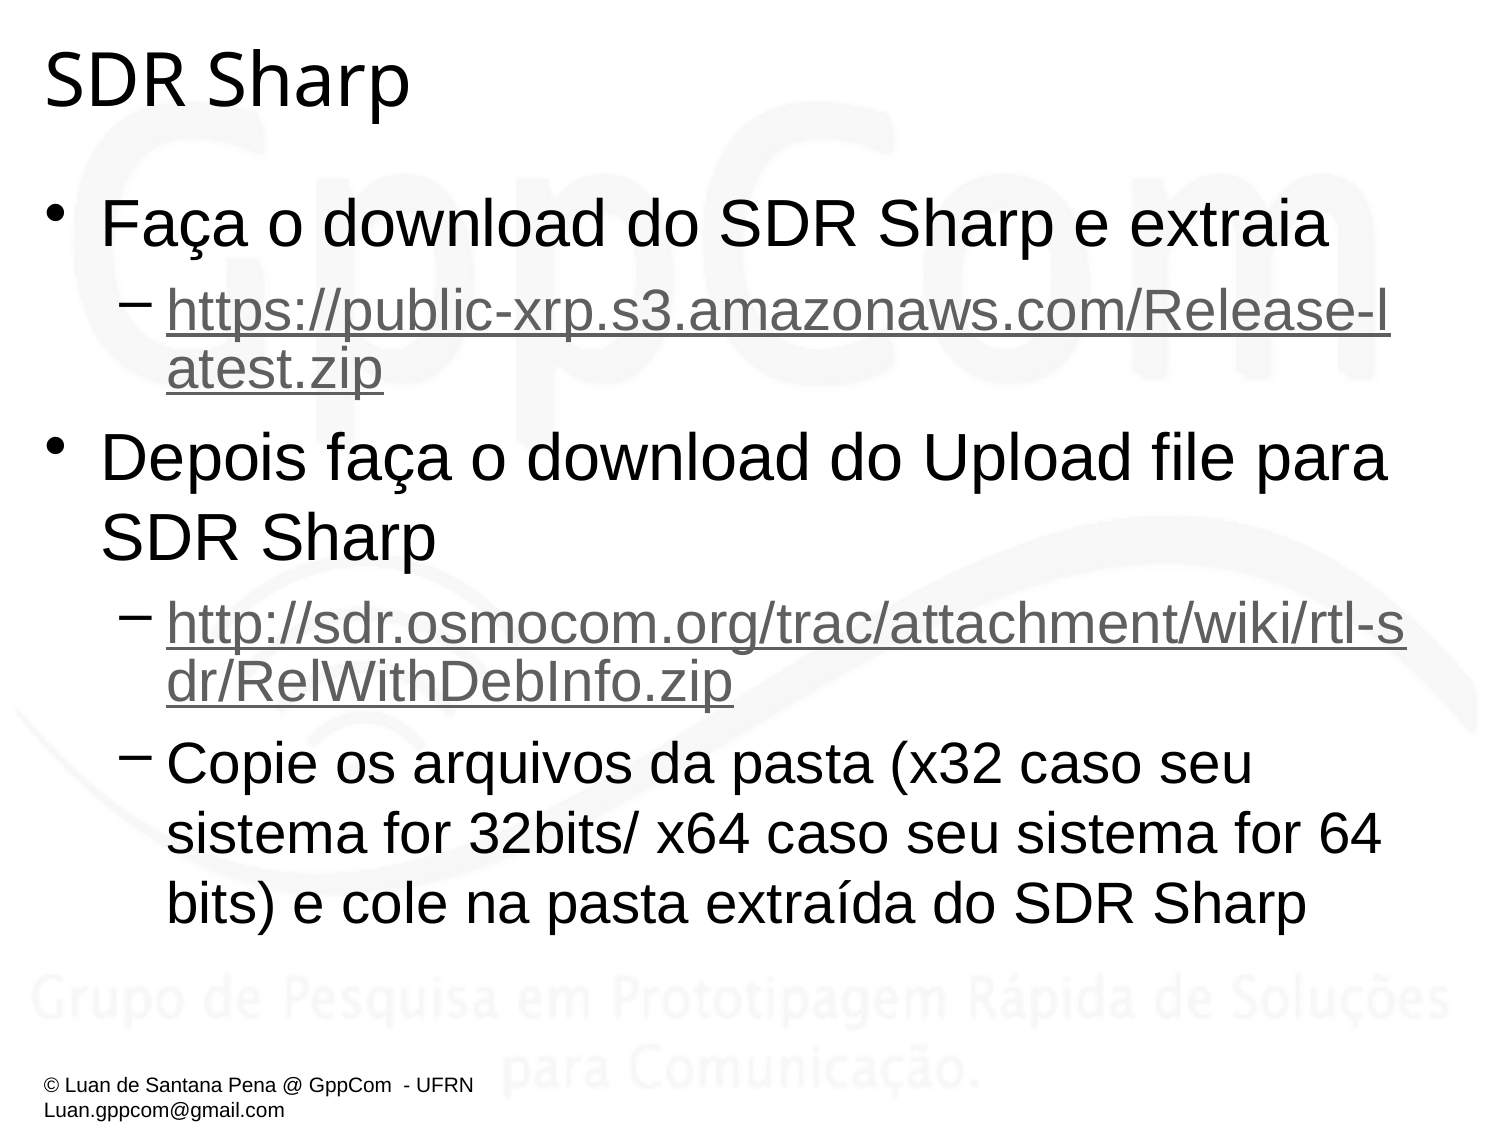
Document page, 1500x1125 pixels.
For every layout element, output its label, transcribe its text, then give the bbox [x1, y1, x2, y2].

title SDR Sharp [29, 7, 1393, 146]
list Faça o download do SDR Sharp e extraia https://public-xrp.s3.amazonaws.com/Release-latest.zip Depois faça o download do Upload file para SDR Sharp http://sdr.osmocom.org/trac/attachment/wiki/rtl-sdr/RelWithDebInfo.zip Copie os arquivos da pasta (x32 caso seu sistema for 32bits/ x64 caso seu sistema for 64 bits) e cole na pasta extraída do SDR Sharp [29, 172, 1438, 1036]
